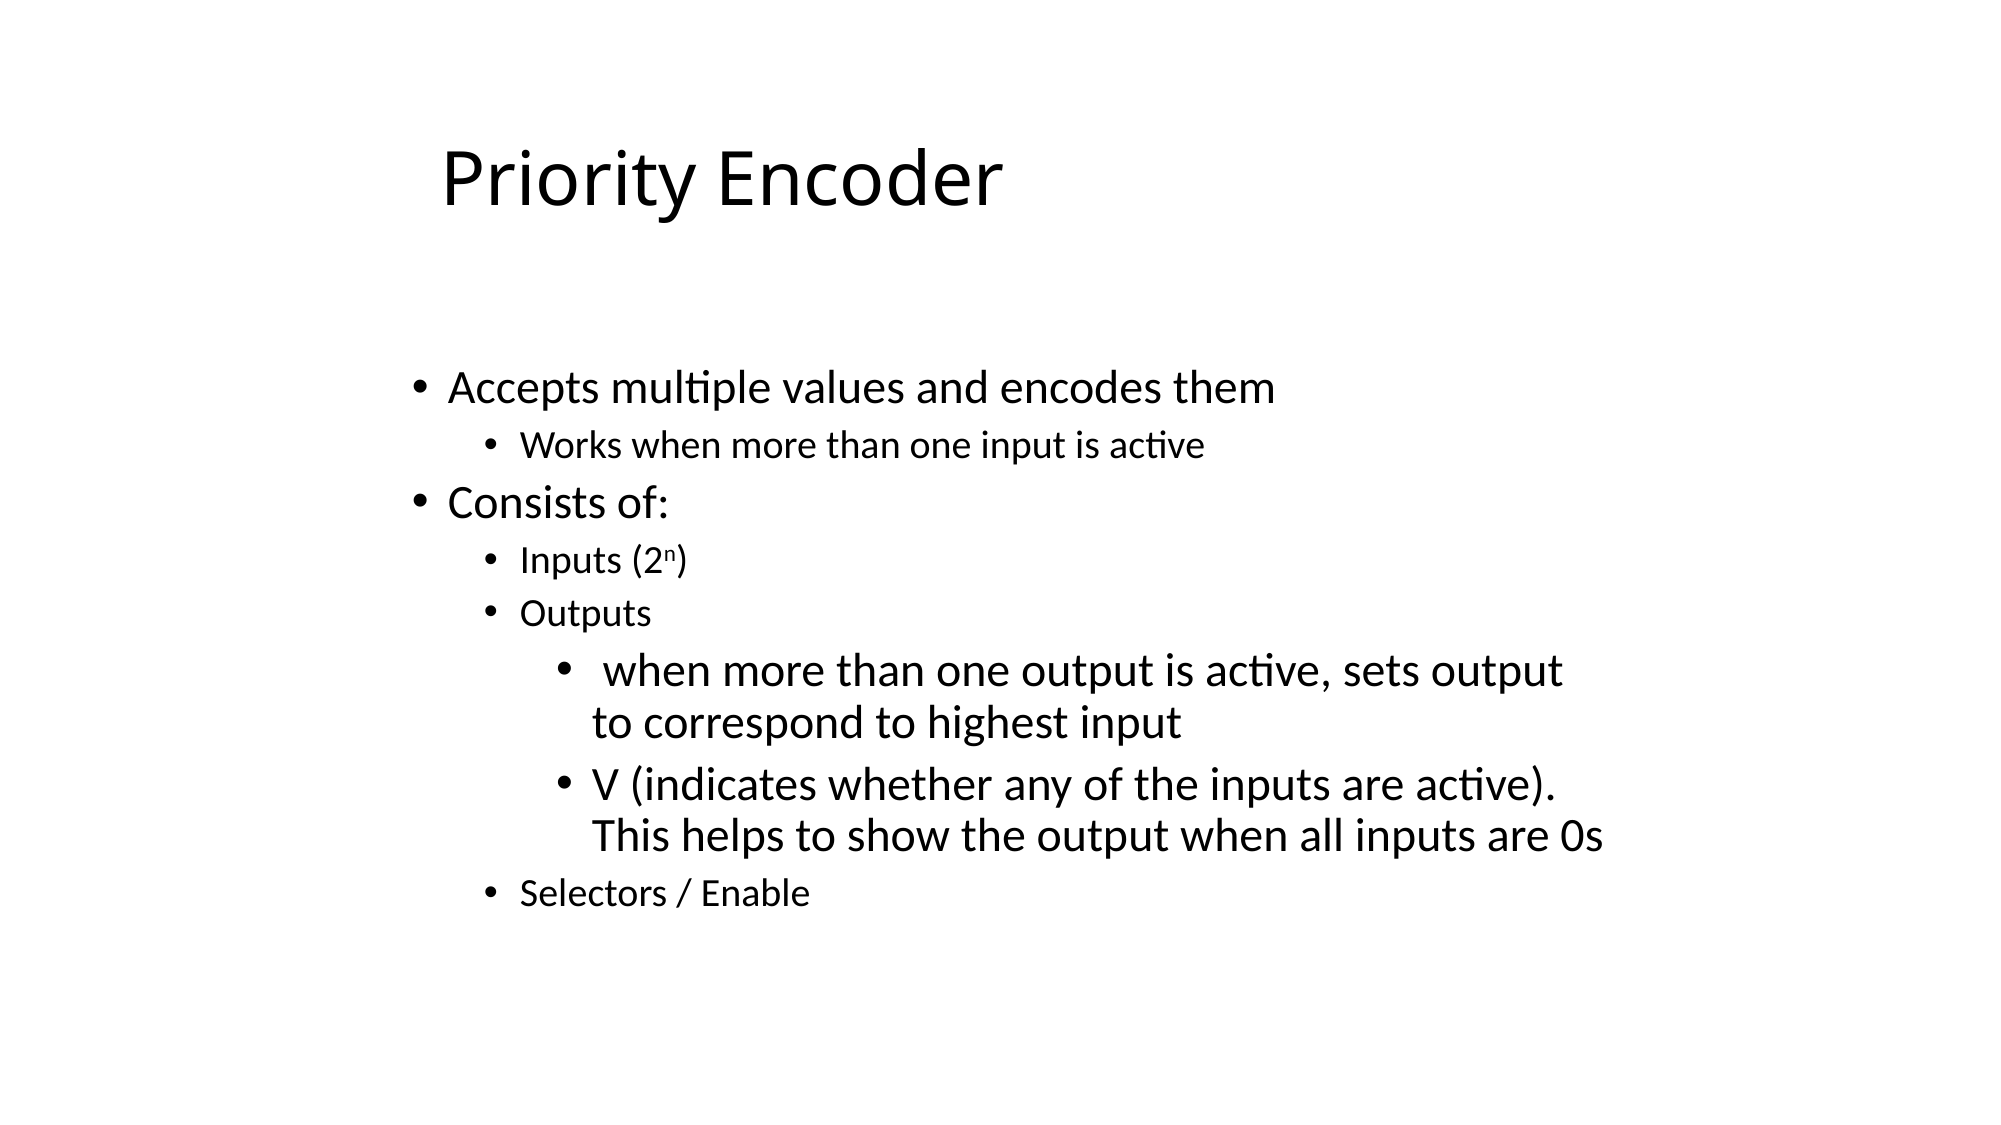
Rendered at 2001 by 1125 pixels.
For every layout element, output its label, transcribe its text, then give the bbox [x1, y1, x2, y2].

list Accepts multiple values and encodes them Works when more than one input is active Consists of: Inputs (2n) Outputs when more than one output is active, sets output to correspond to highest input V (indicates whether any of the inputs are active). This helps to show the output when all inputs are 0s Selectors / Enable [324, 287, 1625, 963]
title Priority Encoder [425, 87, 1700, 275]
